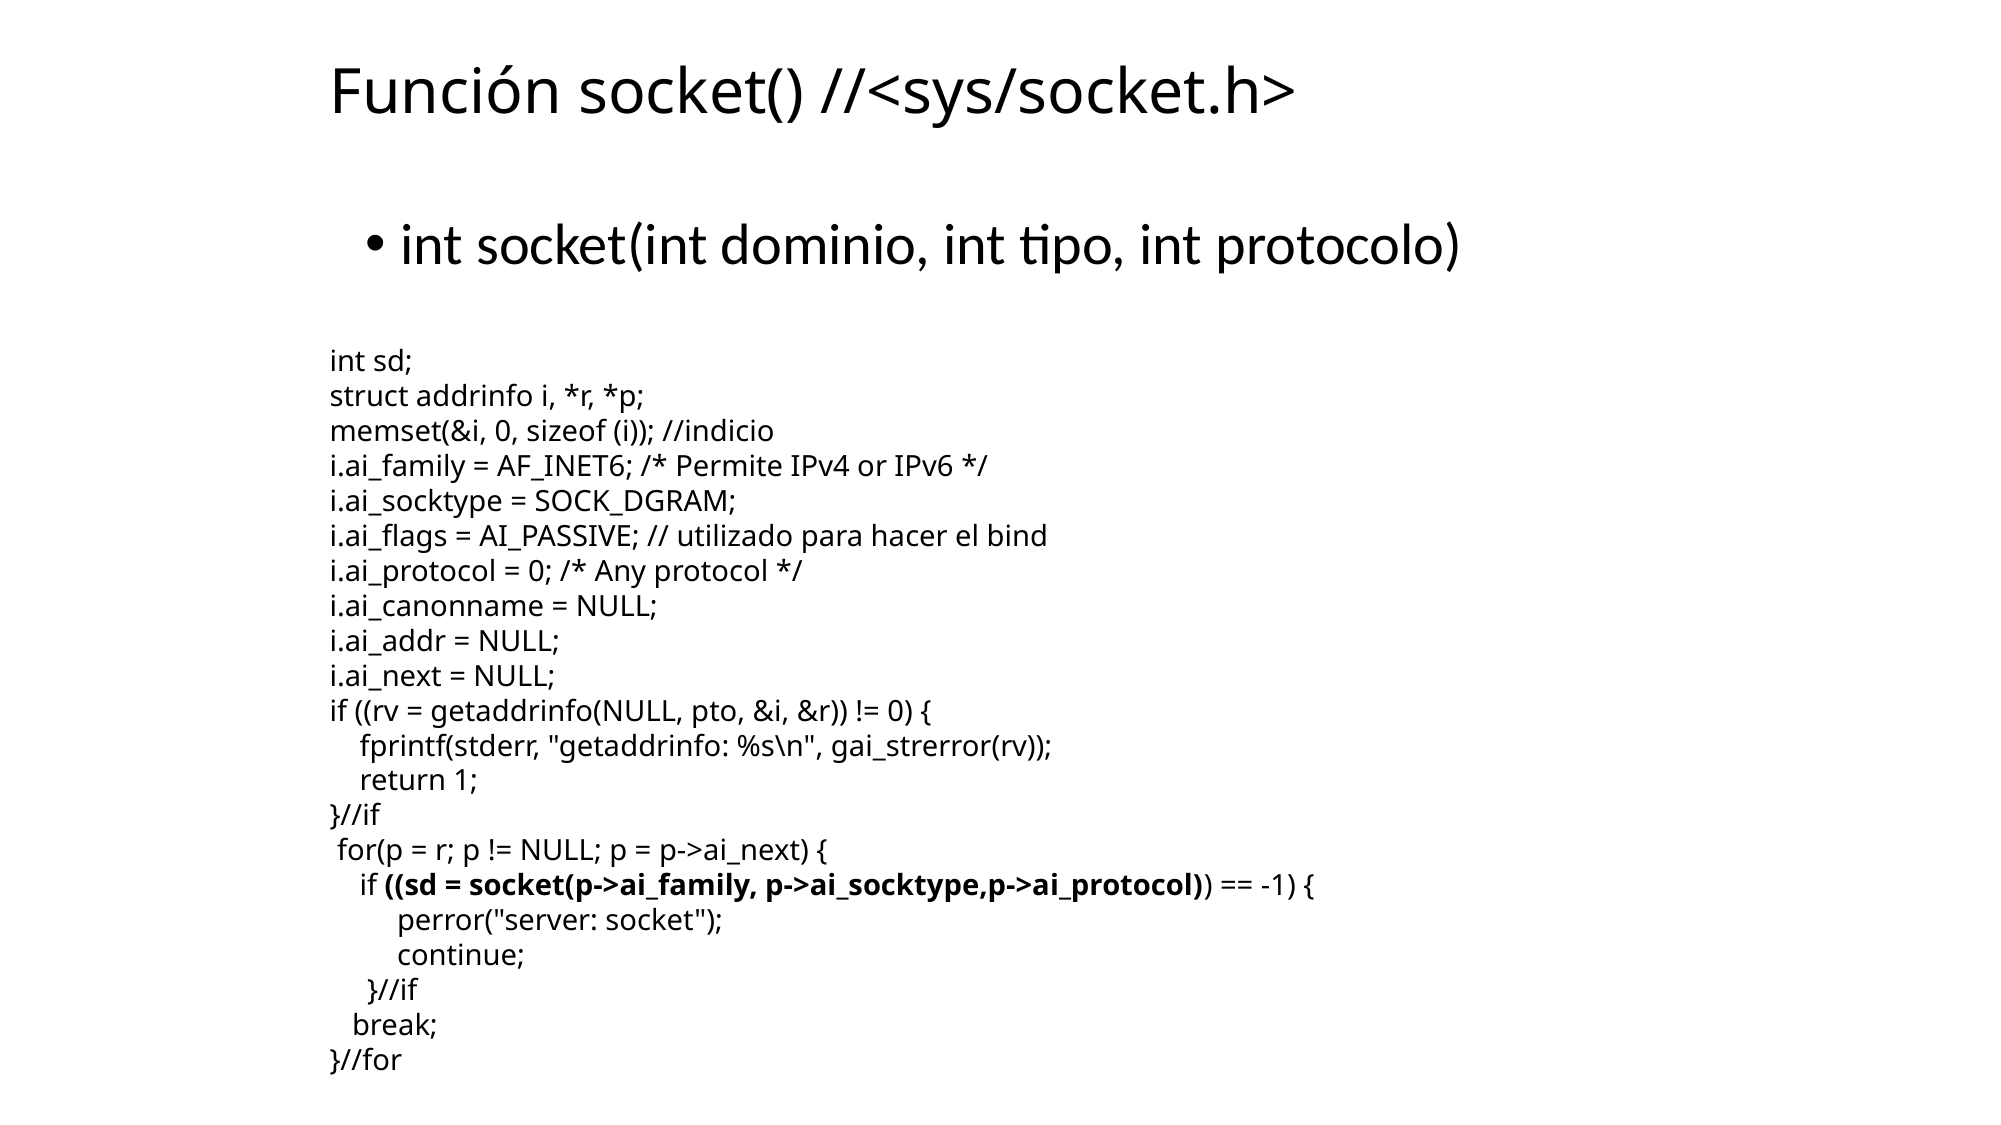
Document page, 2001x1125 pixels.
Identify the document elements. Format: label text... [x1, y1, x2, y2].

text_box int socket(int dominio, int tipo, int protocolo) [350, 207, 1700, 318]
text_box int sd; struct addrinfo i, *r, *p; memset(&i, 0, sizeof (i)); //indicio i.ai_family = AF_INET6; /* Permite IPv4 or IPv6 */ i.ai_socktype = SOCK_DGRAM; i.ai_flags = AI_PASSIVE; // utilizado para hacer el bind i.ai_protocol = 0; /* Any protocol */ i.ai_canonname = NULL; i.ai_addr = NULL; i.ai_next = NULL; if ((rv = getaddrinfo(NULL, pto, &i, &r)) != 0) { fprintf(stderr, "getaddrinfo: %s\n", gai_strerror(rv)); return 1; }//if for(p = r; p != NULL; p = p->ai_next) { if ((sd = socket(p->ai_family, p->ai_socktype,p->ai_protocol)) == -1) { perror("server: socket"); continue; }//if break; }//for [314, 318, 1650, 1101]
text_box Función socket() //<sys/socket.h> [314, 0, 1665, 188]
